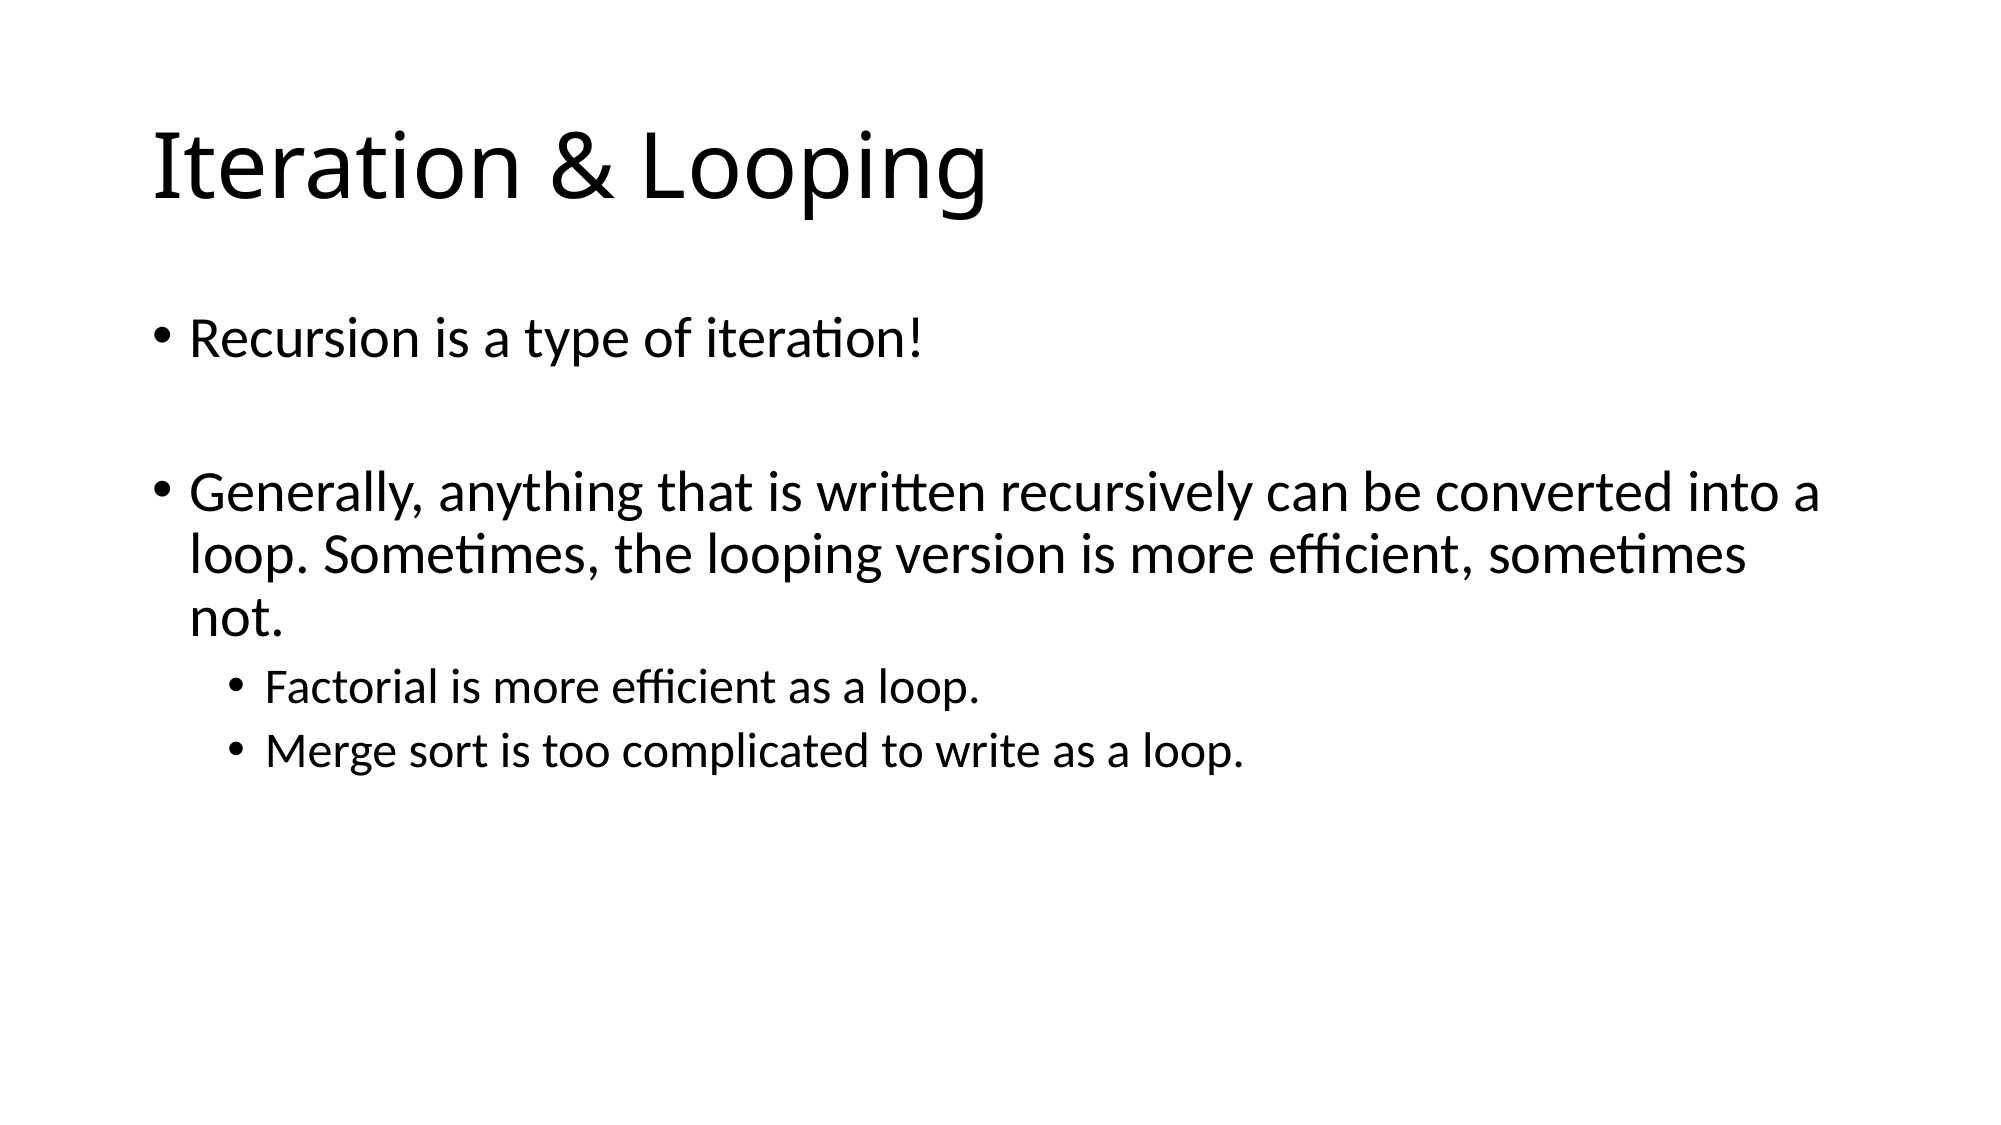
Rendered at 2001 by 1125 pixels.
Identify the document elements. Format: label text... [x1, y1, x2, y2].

title Iteration & Looping [137, 59, 1863, 278]
list Recursion is a type of iteration! Generally, anything that is written recursively can be converted into a loop. Sometimes, the looping version is more efficient, sometimes not. Factorial is more efficient as a loop. Merge sort is too complicated to write as a loop. [137, 299, 1863, 1014]
